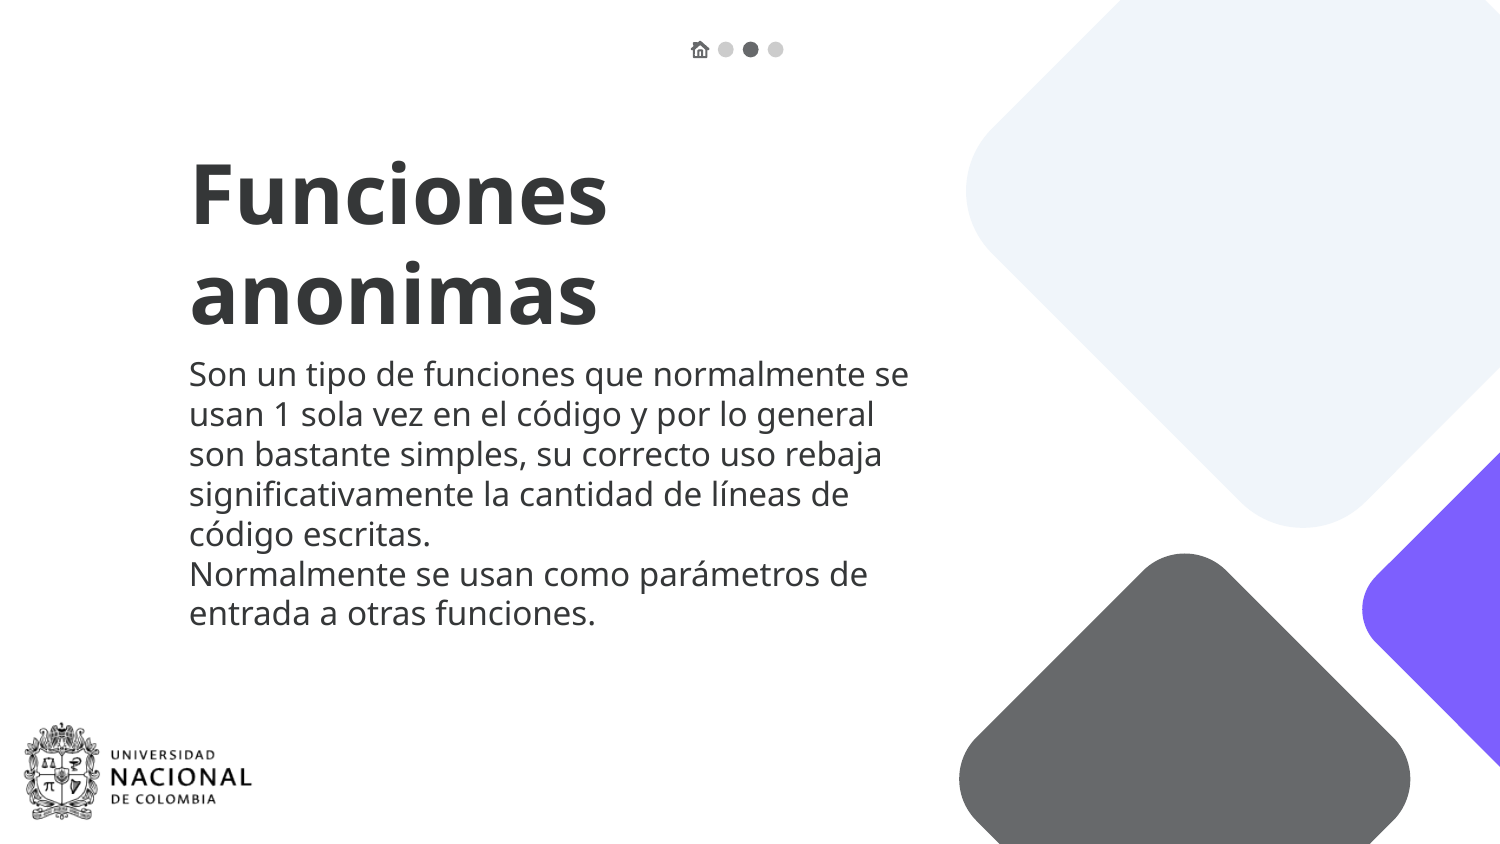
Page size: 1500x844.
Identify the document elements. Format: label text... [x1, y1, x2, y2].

text_box [767, 41, 784, 58]
text_box [742, 41, 759, 58]
text_box [691, 41, 709, 58]
title Funciones anonimas [174, 120, 940, 338]
subtitle Son un tipo de funciones que normalmente se usan 1 sola vez en el código y por lo general son bastante simples, su correcto uso rebaja significativamente la cantidad de líneas de código escritas. Normalmente se usan como parámetros de entrada a otras funciones. [174, 338, 940, 605]
picture [0, 698, 276, 844]
text_box [717, 41, 734, 58]
